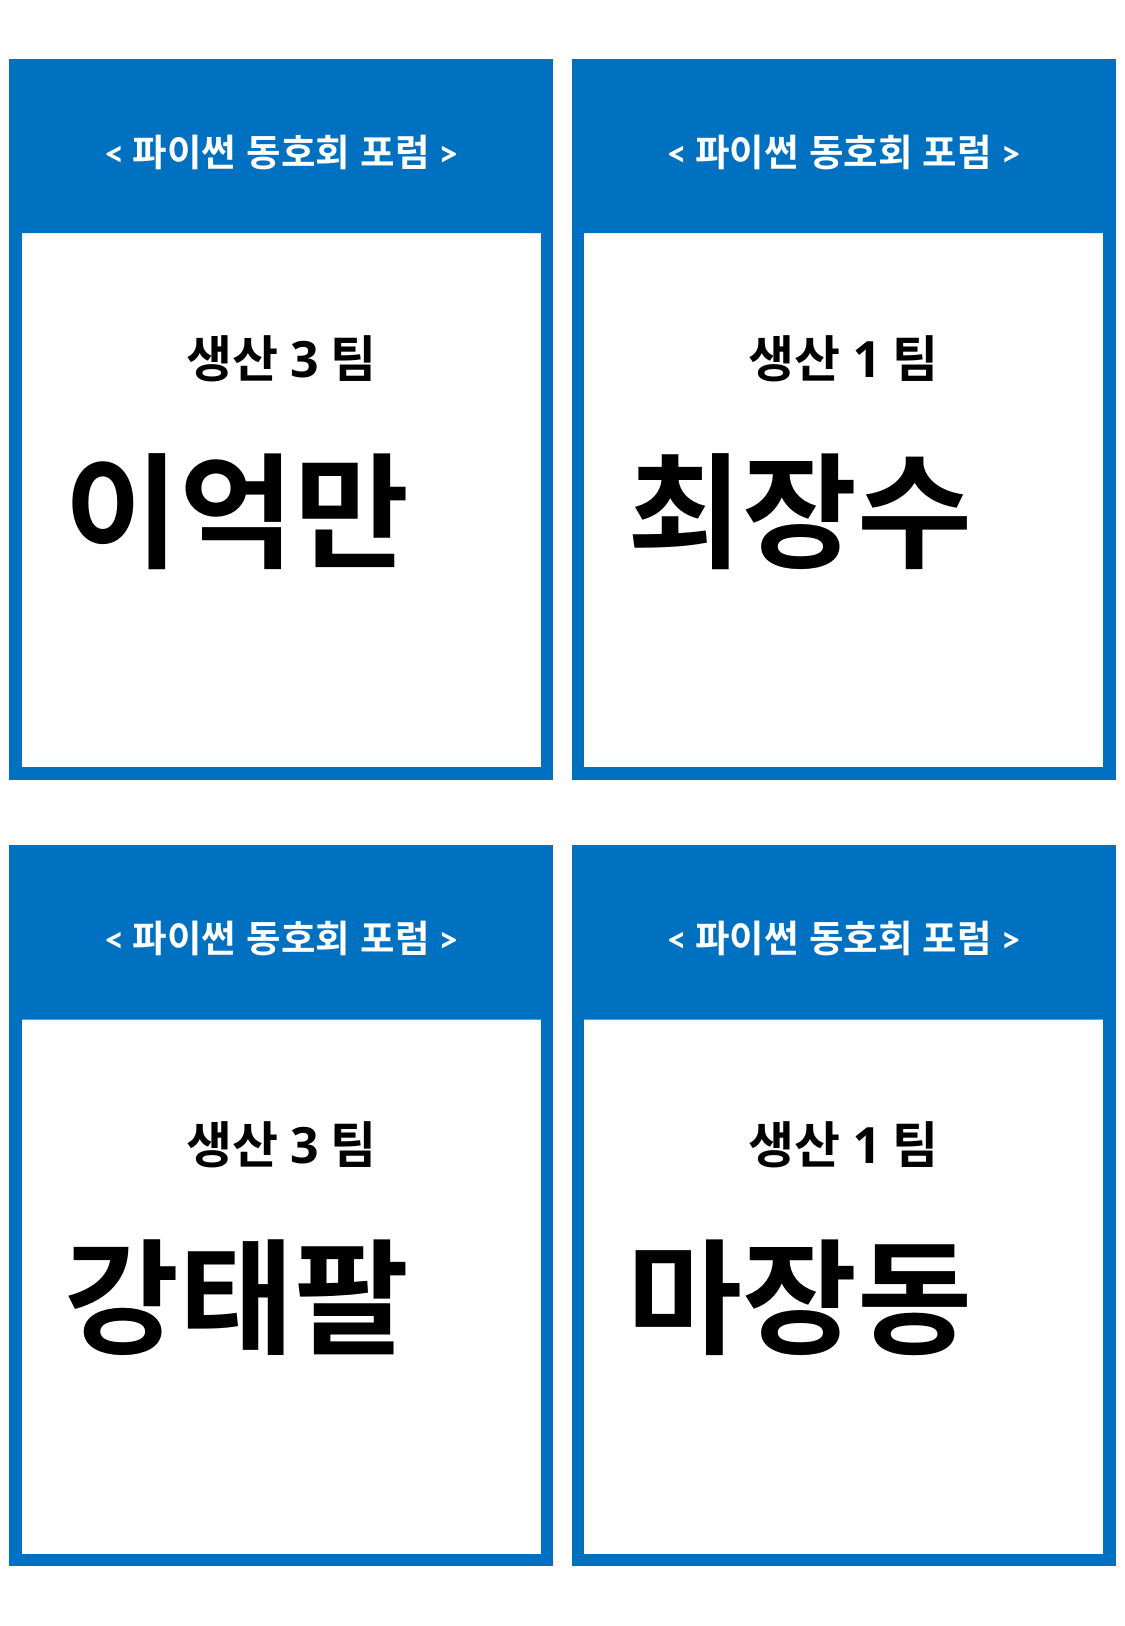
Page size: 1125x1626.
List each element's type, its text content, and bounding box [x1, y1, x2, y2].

text_box 이억만 [49, 425, 513, 591]
text_box [577, 850, 1110, 1021]
text_box 생산3팀 [171, 1106, 392, 1182]
text_box [577, 64, 1110, 234]
text_box 생산3팀 [171, 319, 392, 395]
text_box [577, 234, 1110, 775]
text_box [14, 234, 548, 775]
text_box <파이썬 동호회 포럼> [90, 121, 473, 182]
text_box [14, 850, 548, 1021]
text_box <파이썬 동호회 포럼> [90, 907, 473, 968]
text_box [577, 1021, 1110, 1561]
text_box <파이썬 동호회 포럼> [652, 121, 1035, 182]
text_box 생산1팀 [733, 1106, 954, 1182]
text_box 생산1팀 [733, 319, 954, 395]
text_box 마장동 [612, 1212, 1075, 1377]
text_box 최장수 [612, 425, 1075, 591]
text_box <파이썬 동호회 포럼> [652, 907, 1035, 968]
text_box [14, 1021, 548, 1561]
text_box 강태팔 [49, 1212, 513, 1377]
text_box [14, 64, 548, 234]
